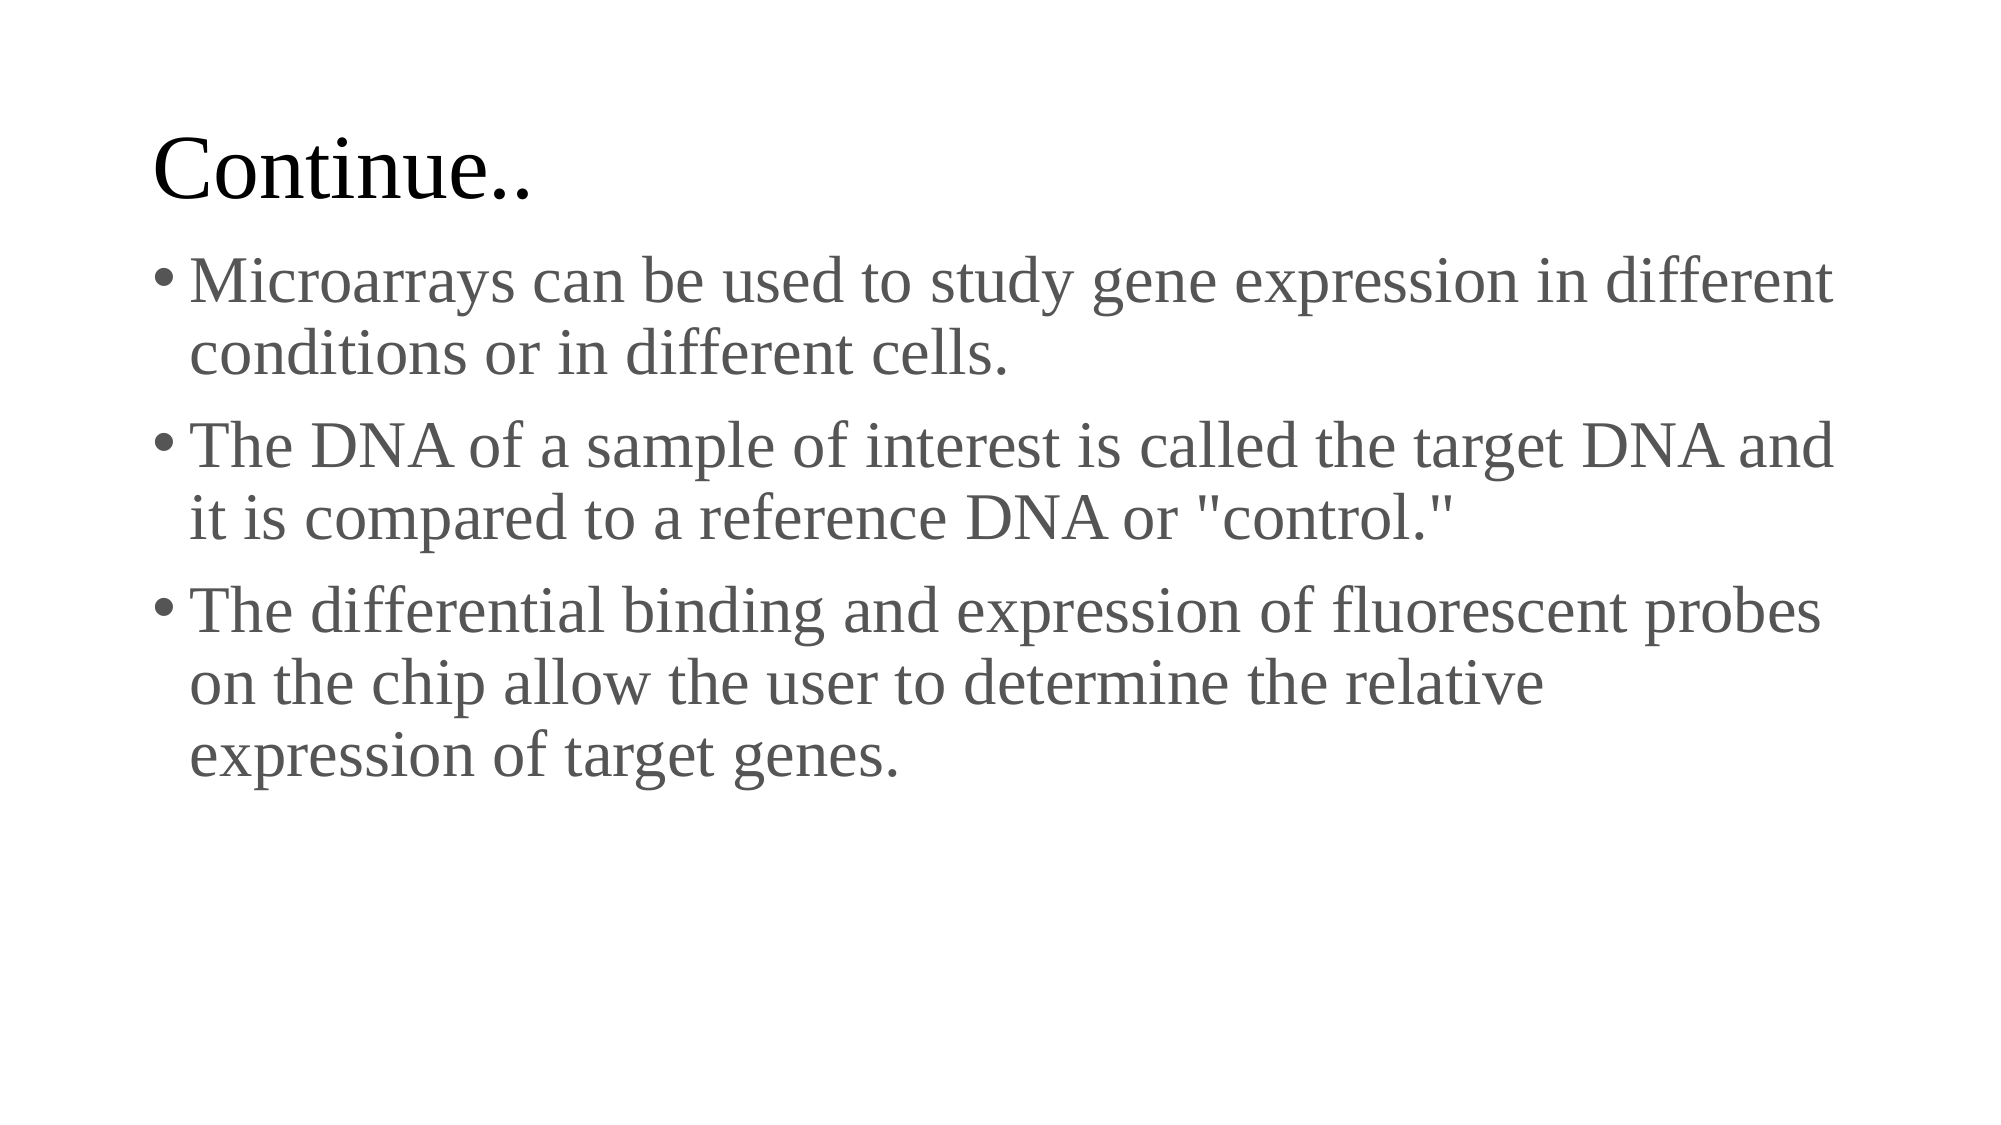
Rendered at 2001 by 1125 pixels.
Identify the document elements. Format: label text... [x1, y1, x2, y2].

list Microarrays can be used to study gene expression in different conditions or in different cells. The DNA of a sample of interest is called the target DNA and it is compared to a reference DNA or "control." The differential binding and expression of fluorescent probes on the chip allow the user to determine the relative expression of target genes. [137, 237, 1863, 1014]
title Continue.. [137, 59, 1863, 237]
